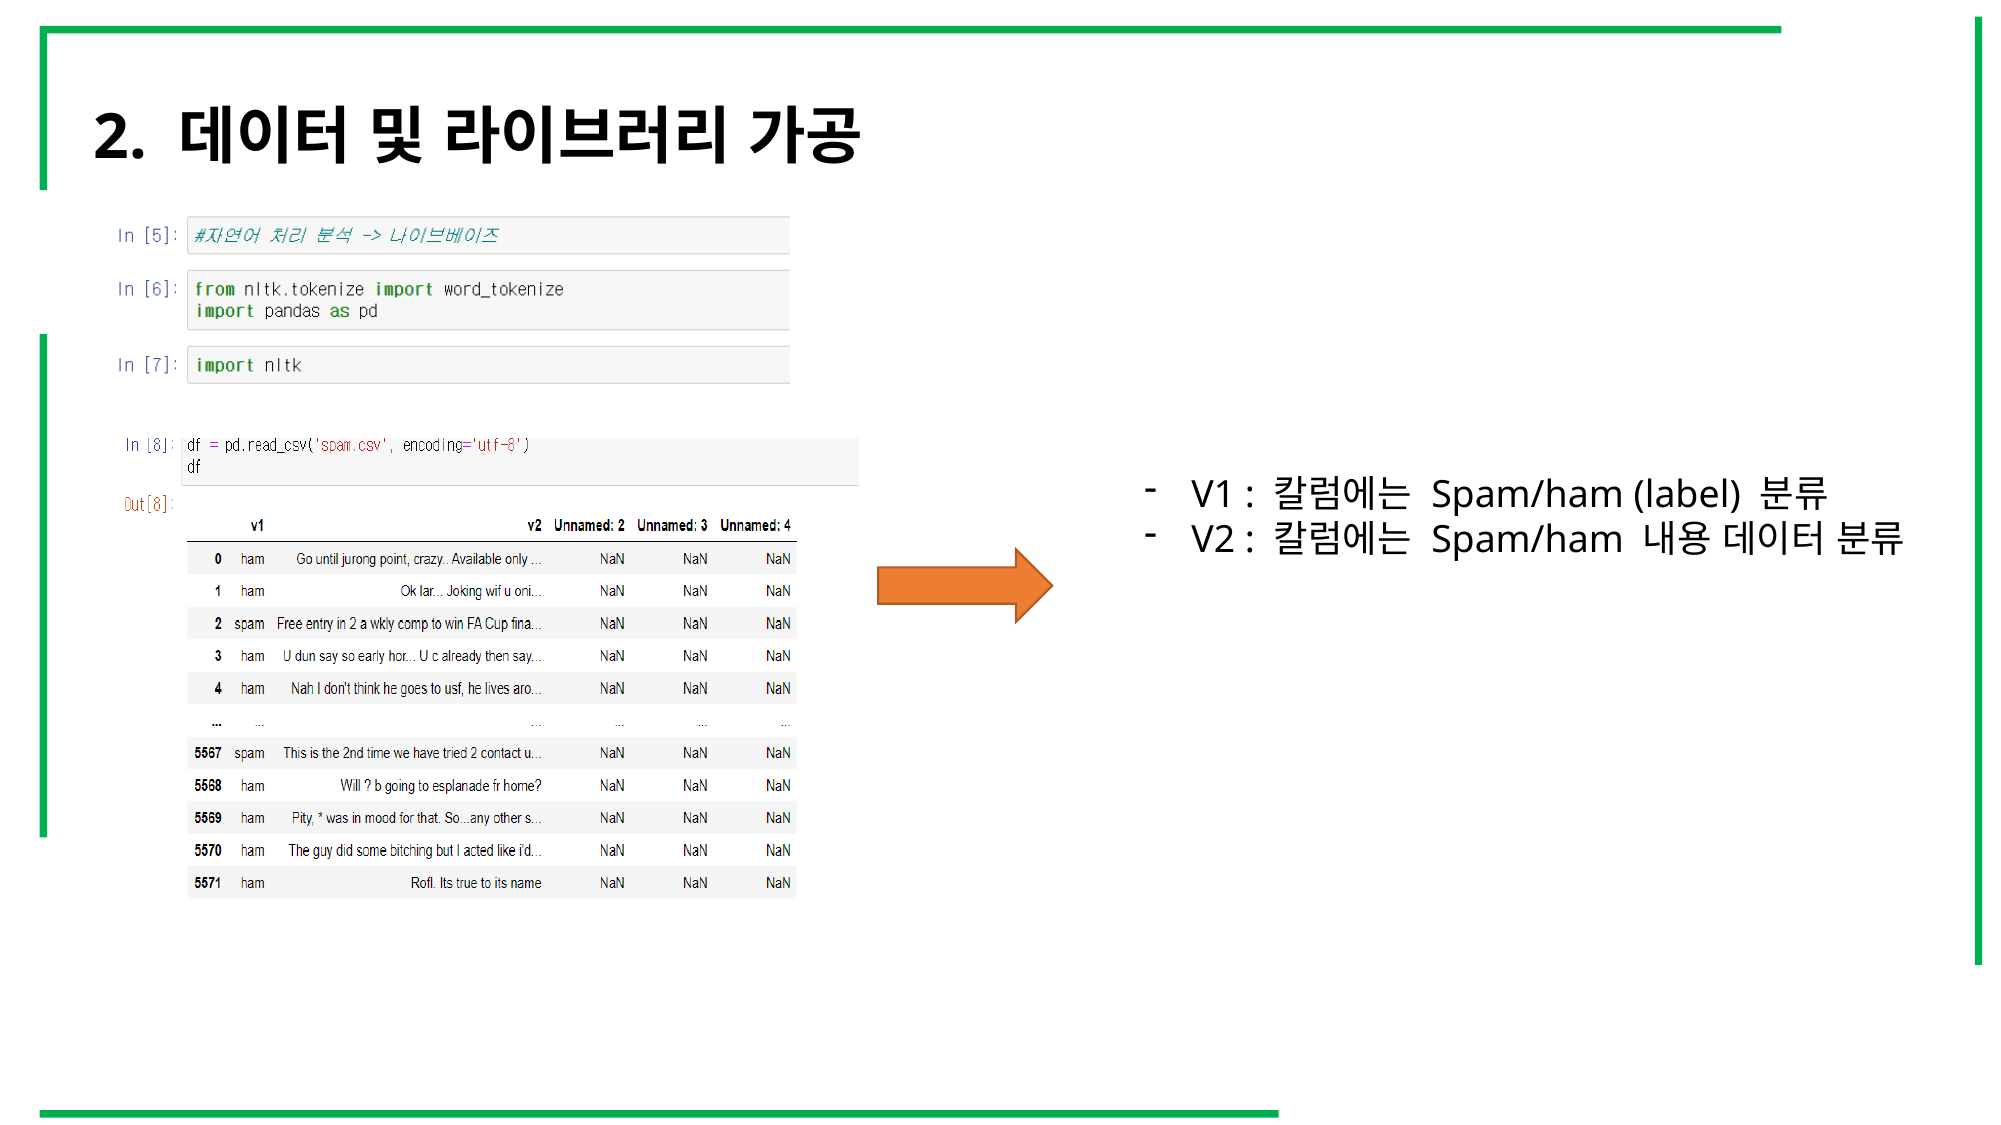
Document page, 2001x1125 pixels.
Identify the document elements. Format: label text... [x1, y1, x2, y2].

text_box [42, 25, 1782, 34]
text_box V1 : 칼럼에는 Spam/ham (label) 분류 V2 : 칼럼에는 Spam/ham 내용 데이터 분류 [1129, 462, 2000, 568]
title 2. 데이터 및 라이브러리 가공 [78, 86, 1908, 191]
text_box [39, 1109, 1280, 1119]
text_box [1974, 16, 1983, 462]
picture [116, 438, 859, 921]
text_box [1974, 568, 1983, 966]
text_box [39, 25, 48, 191]
text_box [39, 333, 48, 838]
text_box [877, 546, 1054, 625]
picture [95, 202, 790, 393]
